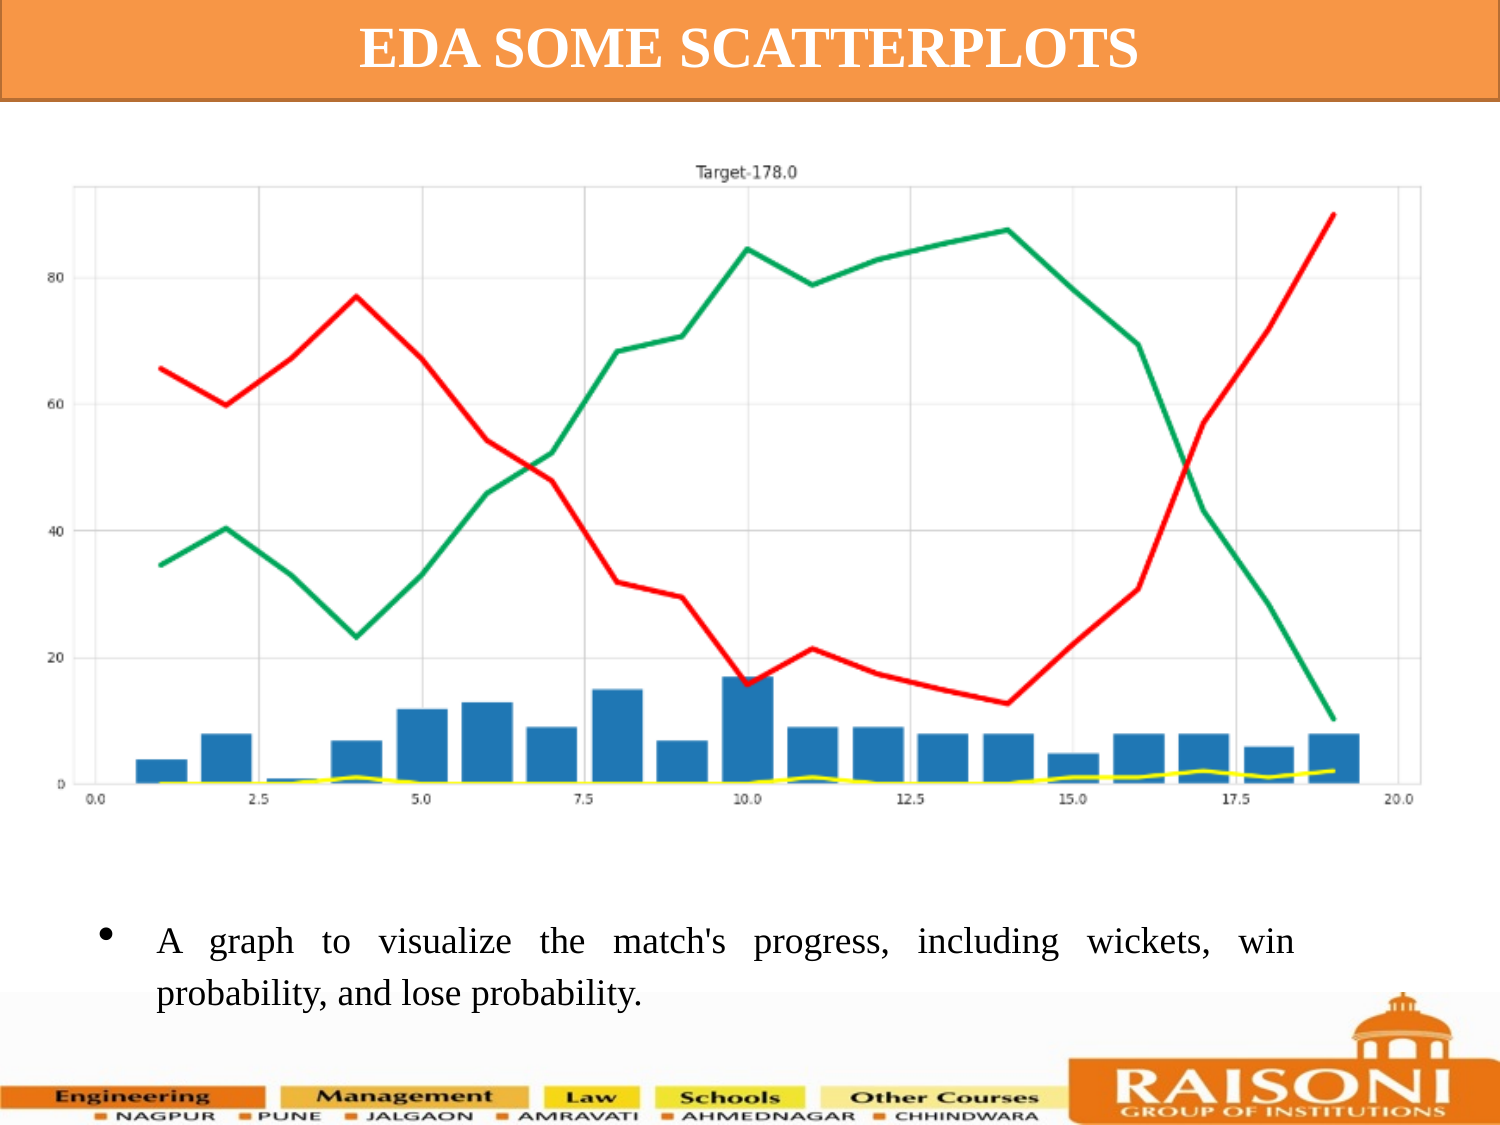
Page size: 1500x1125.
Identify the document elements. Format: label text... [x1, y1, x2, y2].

picture [30, 164, 1454, 827]
text_box A graph to visualize the match's progress, including wickets, win probability, and lose probability. [85, 902, 1311, 1021]
picture [0, 992, 1500, 1125]
text_box EDA SOME SCATTERPLOTS [0, 0, 1500, 102]
